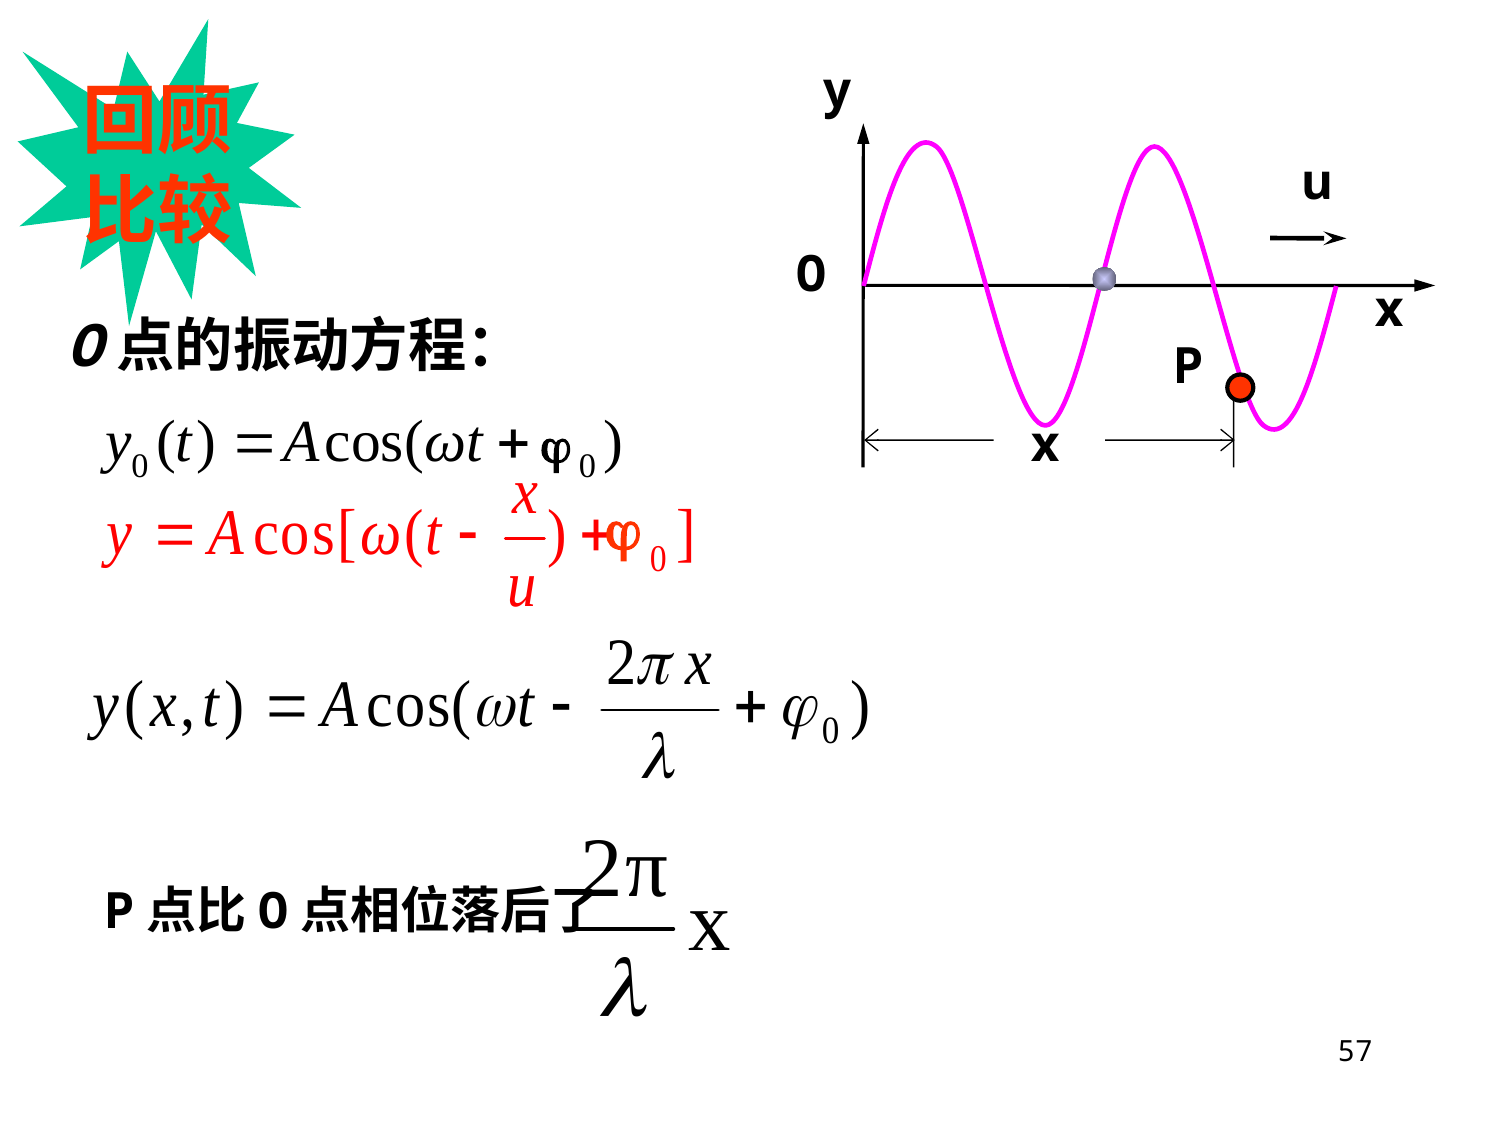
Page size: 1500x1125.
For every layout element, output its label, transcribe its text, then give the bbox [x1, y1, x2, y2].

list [76, 621, 881, 789]
text_box P点比O点相位落后了 [90, 871, 555, 947]
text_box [88, 390, 637, 443]
text_box O点的振动方程： [53, 300, 566, 385]
text_box [1074, 1024, 1388, 1100]
text_box 回顾 比较 [17, 19, 302, 327]
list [560, 815, 752, 1036]
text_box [88, 444, 704, 622]
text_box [783, 50, 1436, 481]
